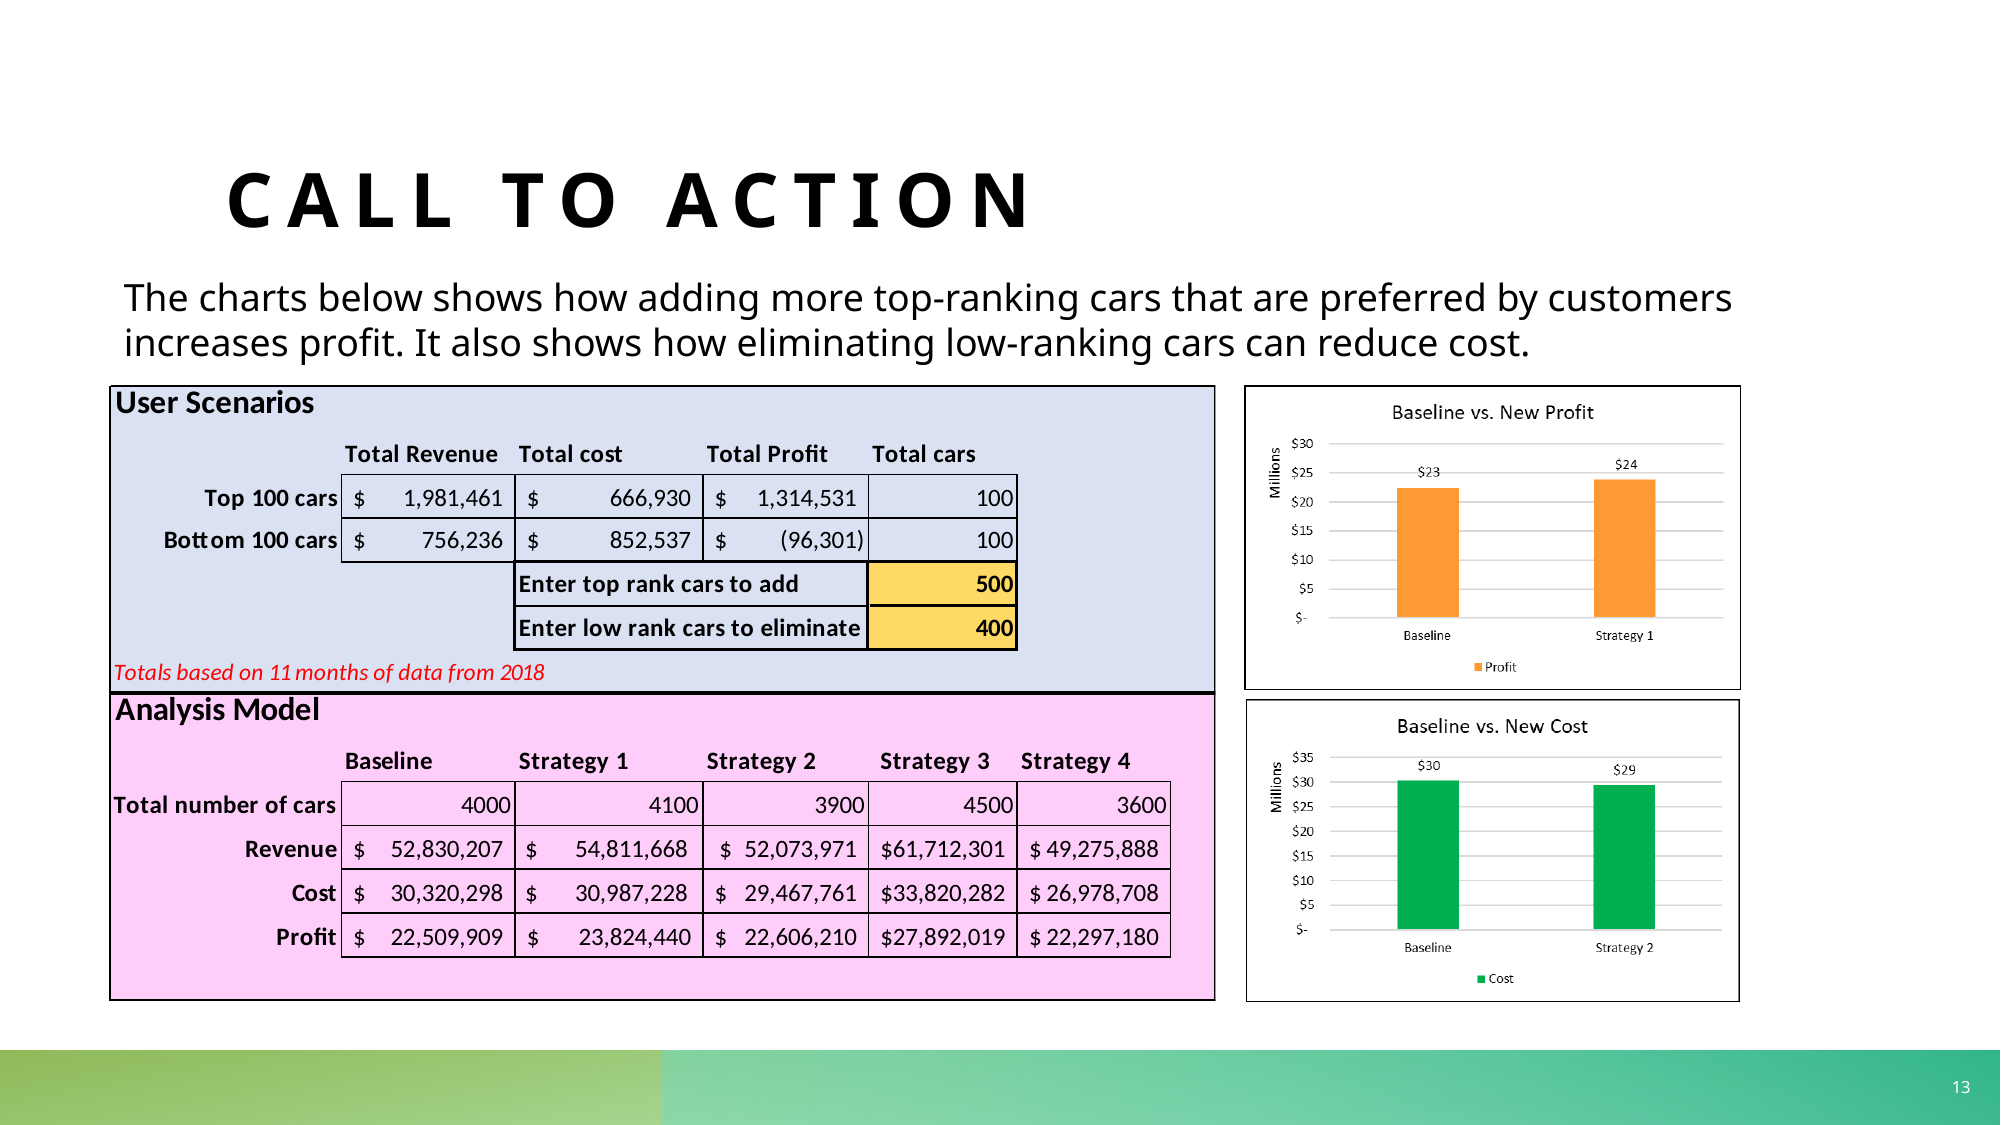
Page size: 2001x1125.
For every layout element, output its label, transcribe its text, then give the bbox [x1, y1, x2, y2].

text_box The charts below shows how adding more top-ranking cars that are preferred by customers increases profit. It also shows how eliminating low-ranking cars can reduce cost. [109, 266, 1759, 371]
slide_number 13 [1913, 1051, 1986, 1125]
picture [109, 385, 1217, 1002]
picture [1244, 385, 1741, 1002]
title Call to action [225, 130, 1905, 333]
